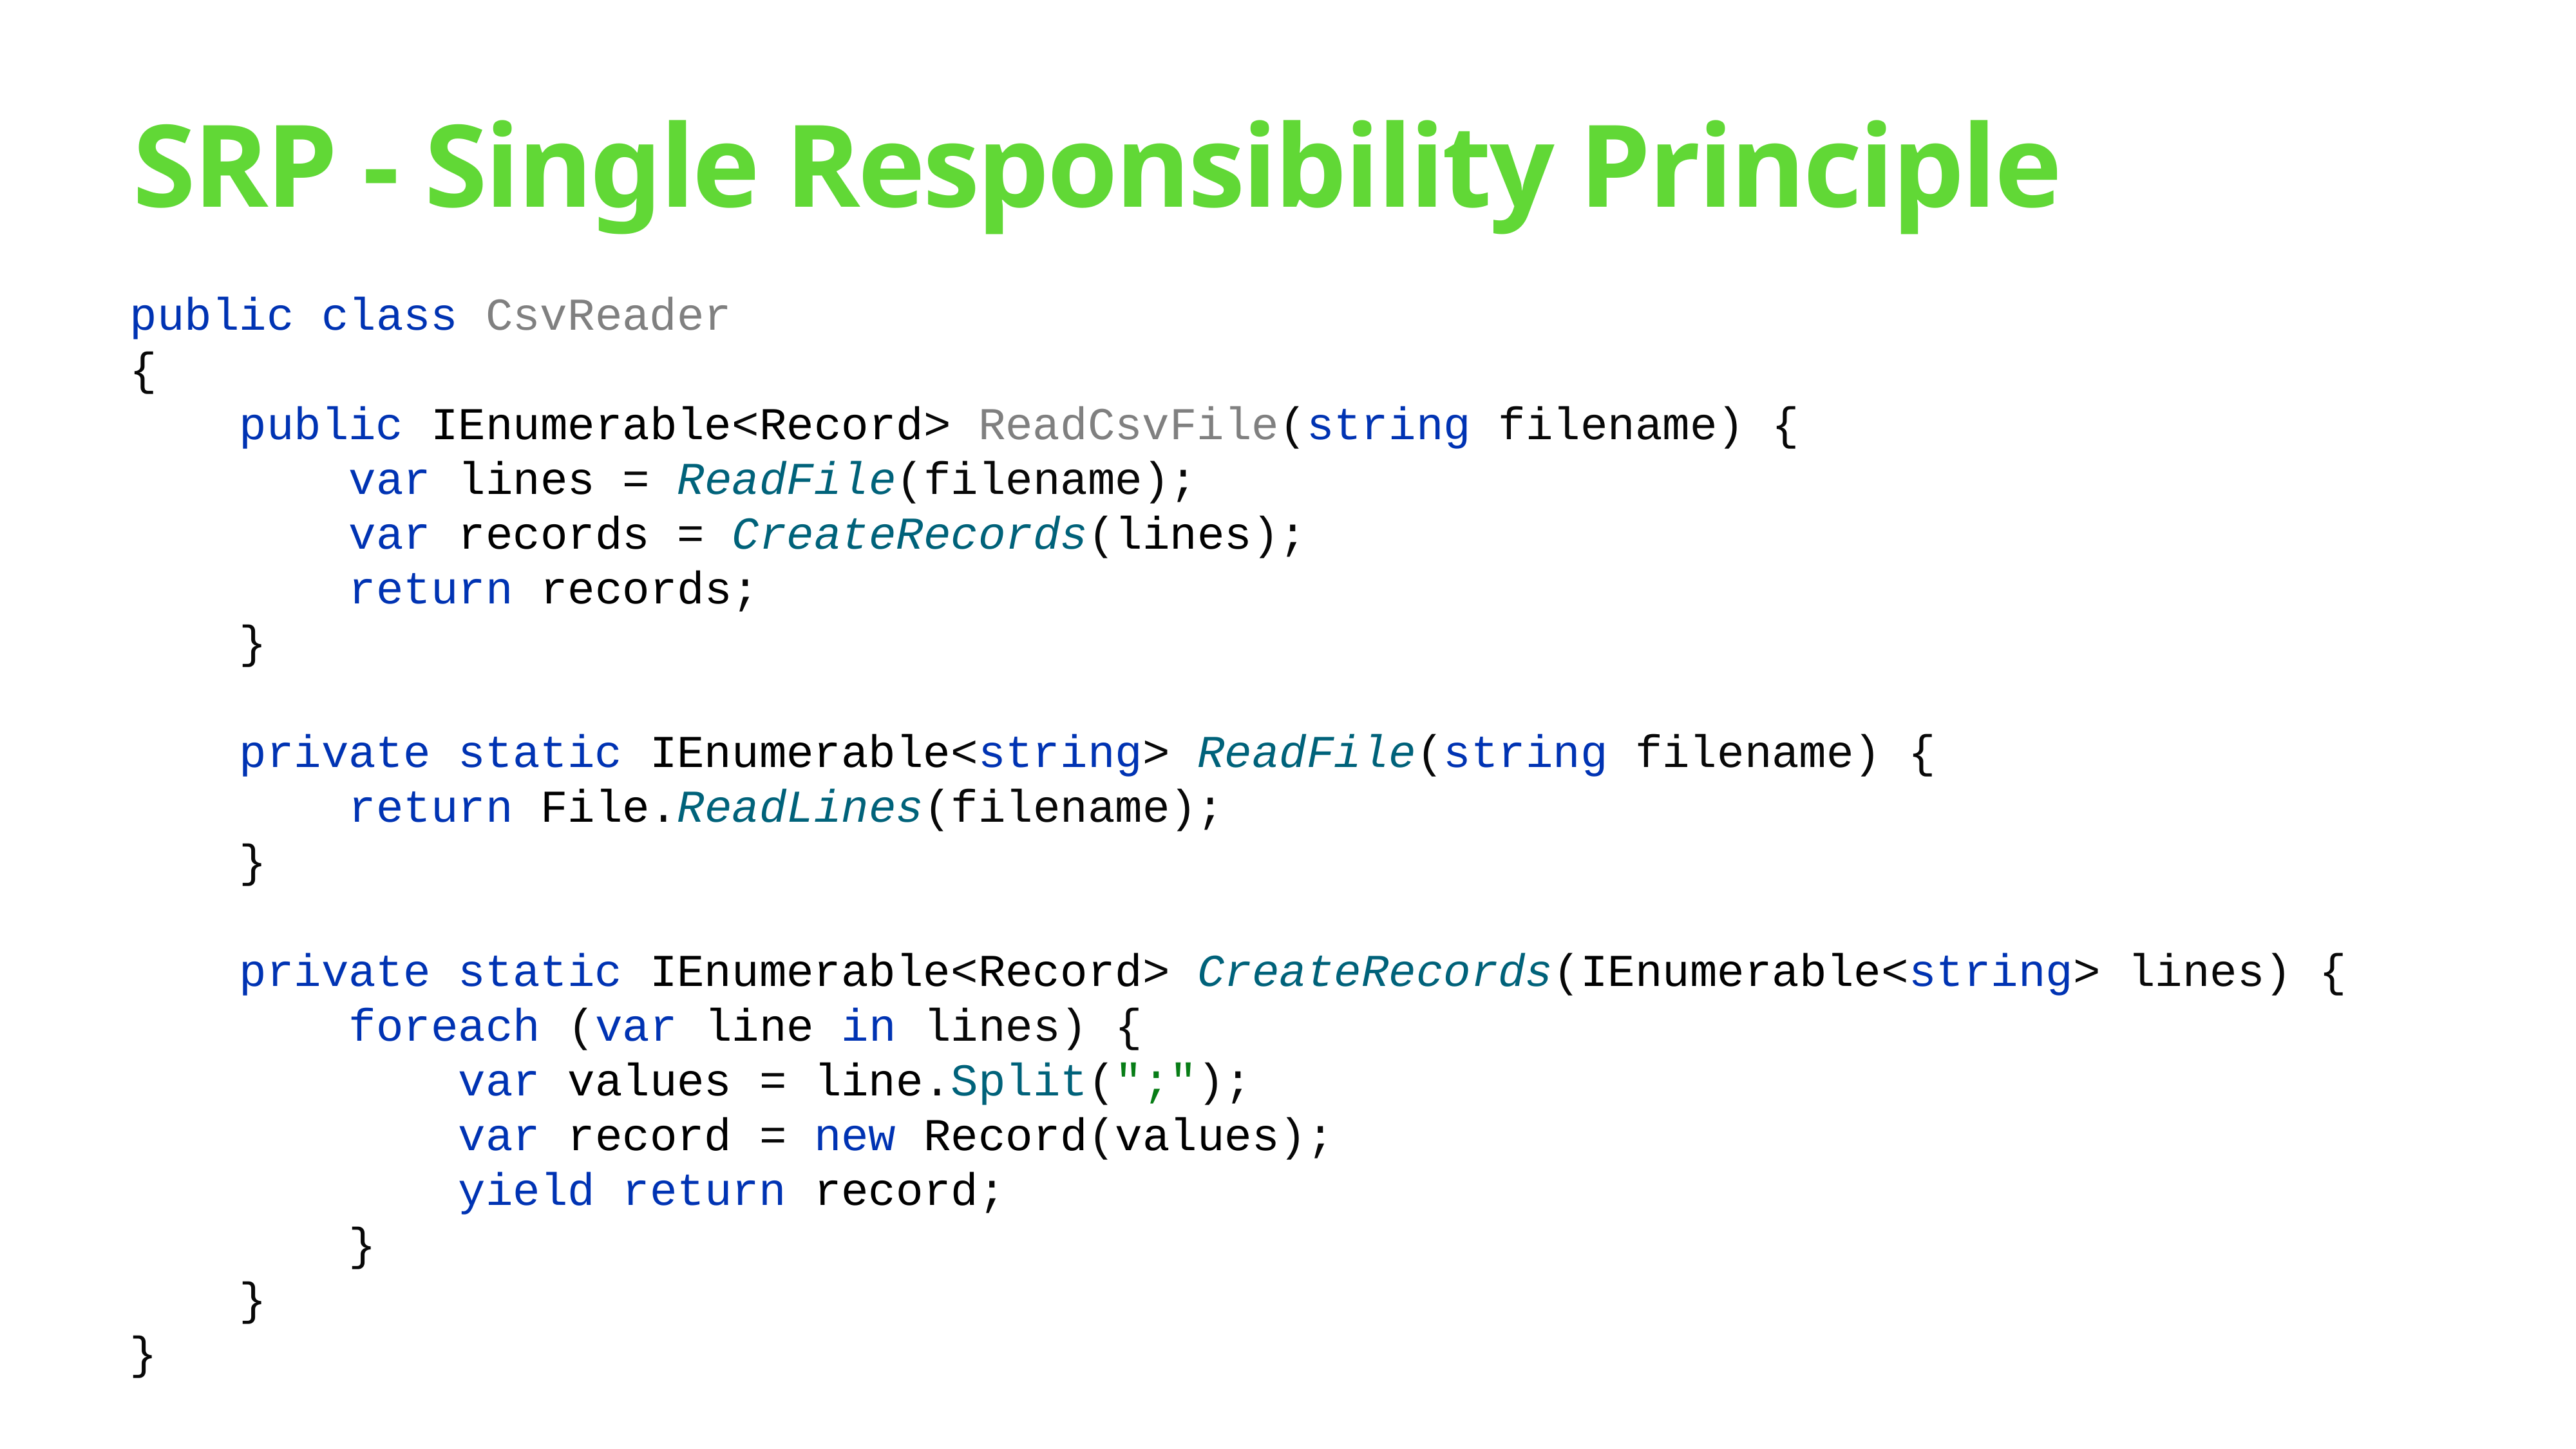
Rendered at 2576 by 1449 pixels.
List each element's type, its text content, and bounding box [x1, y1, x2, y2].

title SRP - Single Responsibility Principle [127, 113, 2449, 266]
text_box public class CsvReader { public IEnumerable<Record> ReadCsvFile(string filename) { var lines = ReadFile(filename); var records = CreateRecords(lines); return records; } private static IEnumerable<string> ReadFile(string filename) { return File.ReadLines(filename); } private static IEnumerable<Record> CreateRecords(IEnumerable<string> lines) { foreach (var line in lines) { var values = line.Split(";"); var record = new Record(values); yield return record; } } } [124, 279, 2401, 1384]
